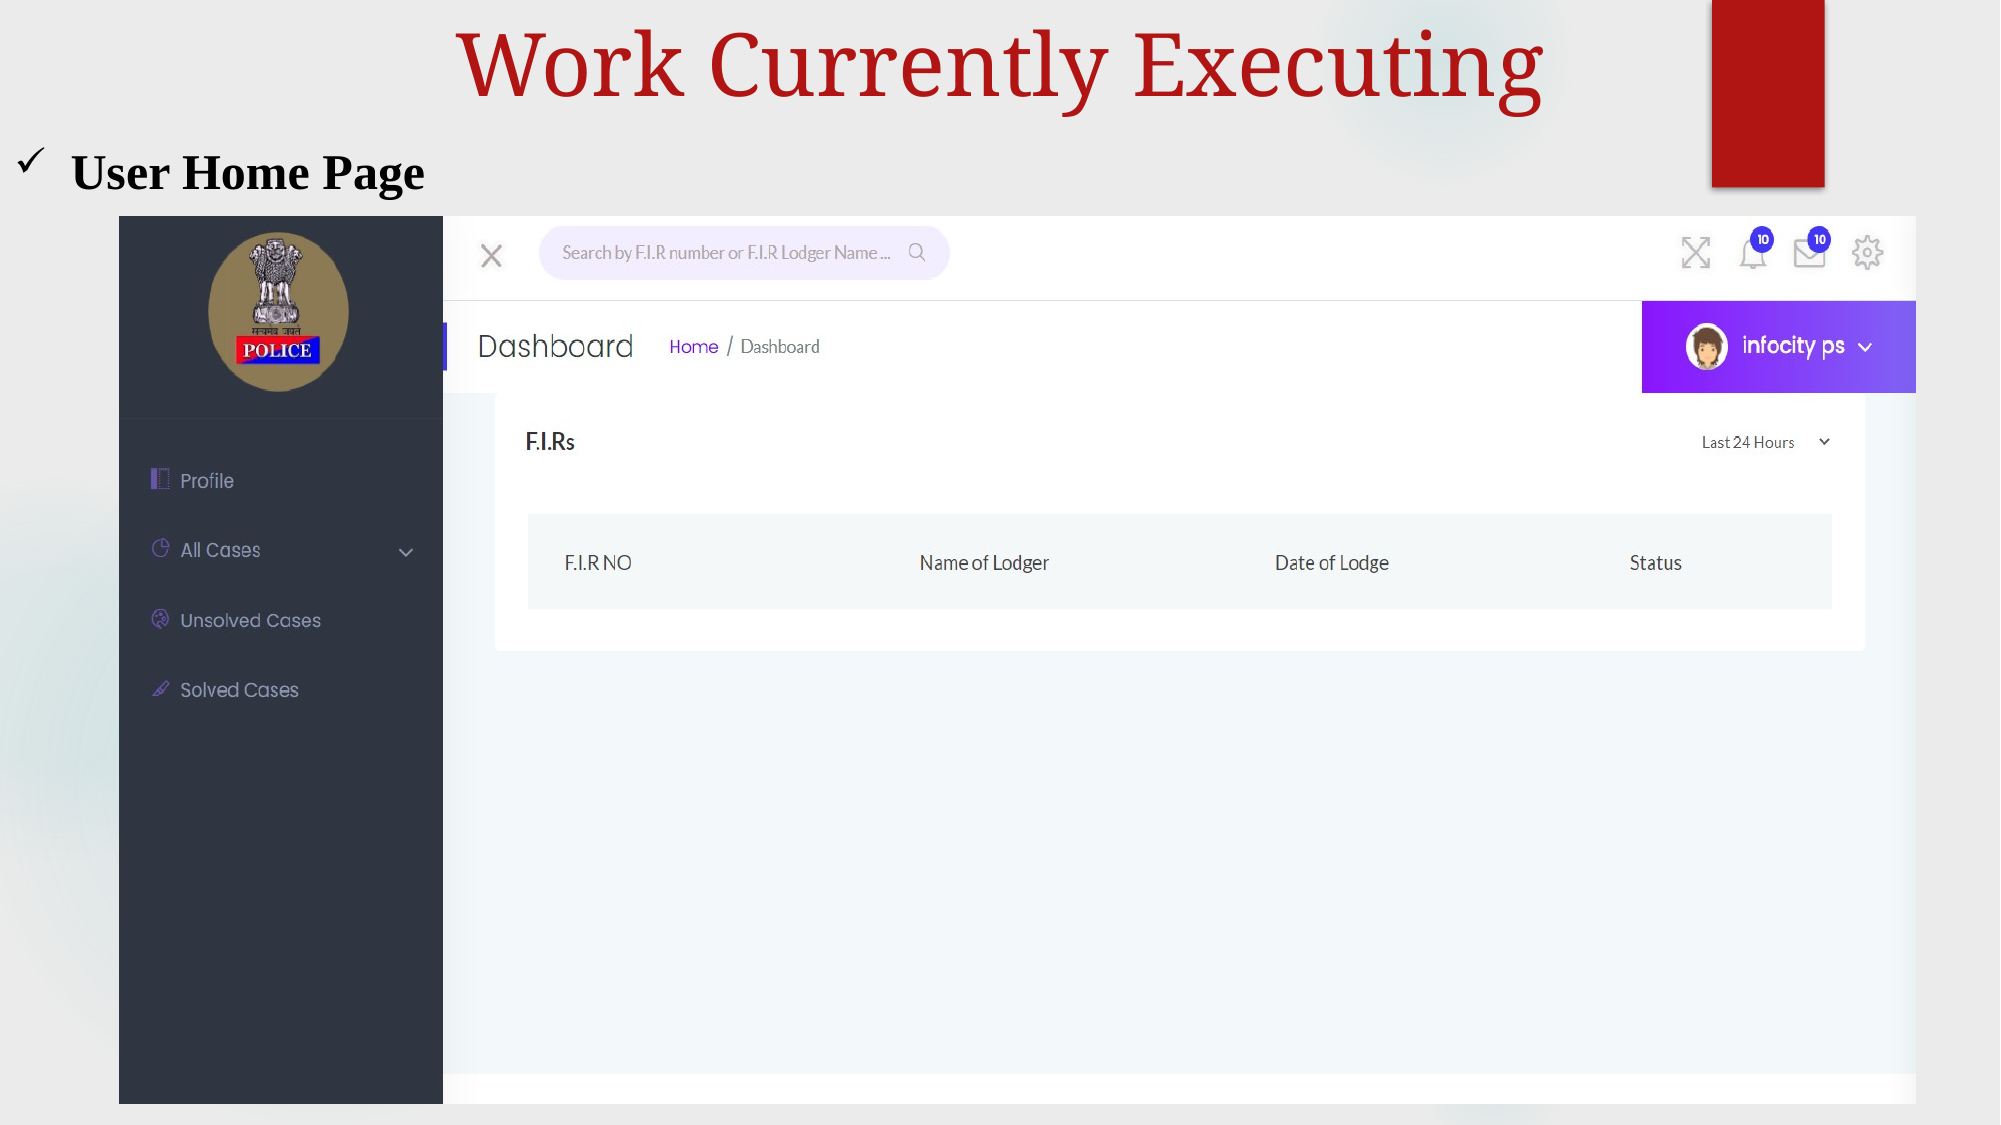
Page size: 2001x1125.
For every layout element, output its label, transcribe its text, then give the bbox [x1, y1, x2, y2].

picture [119, 216, 1917, 1104]
list User Home Page [0, 131, 2000, 1124]
title Work Currently Executing [0, 1, 2000, 131]
